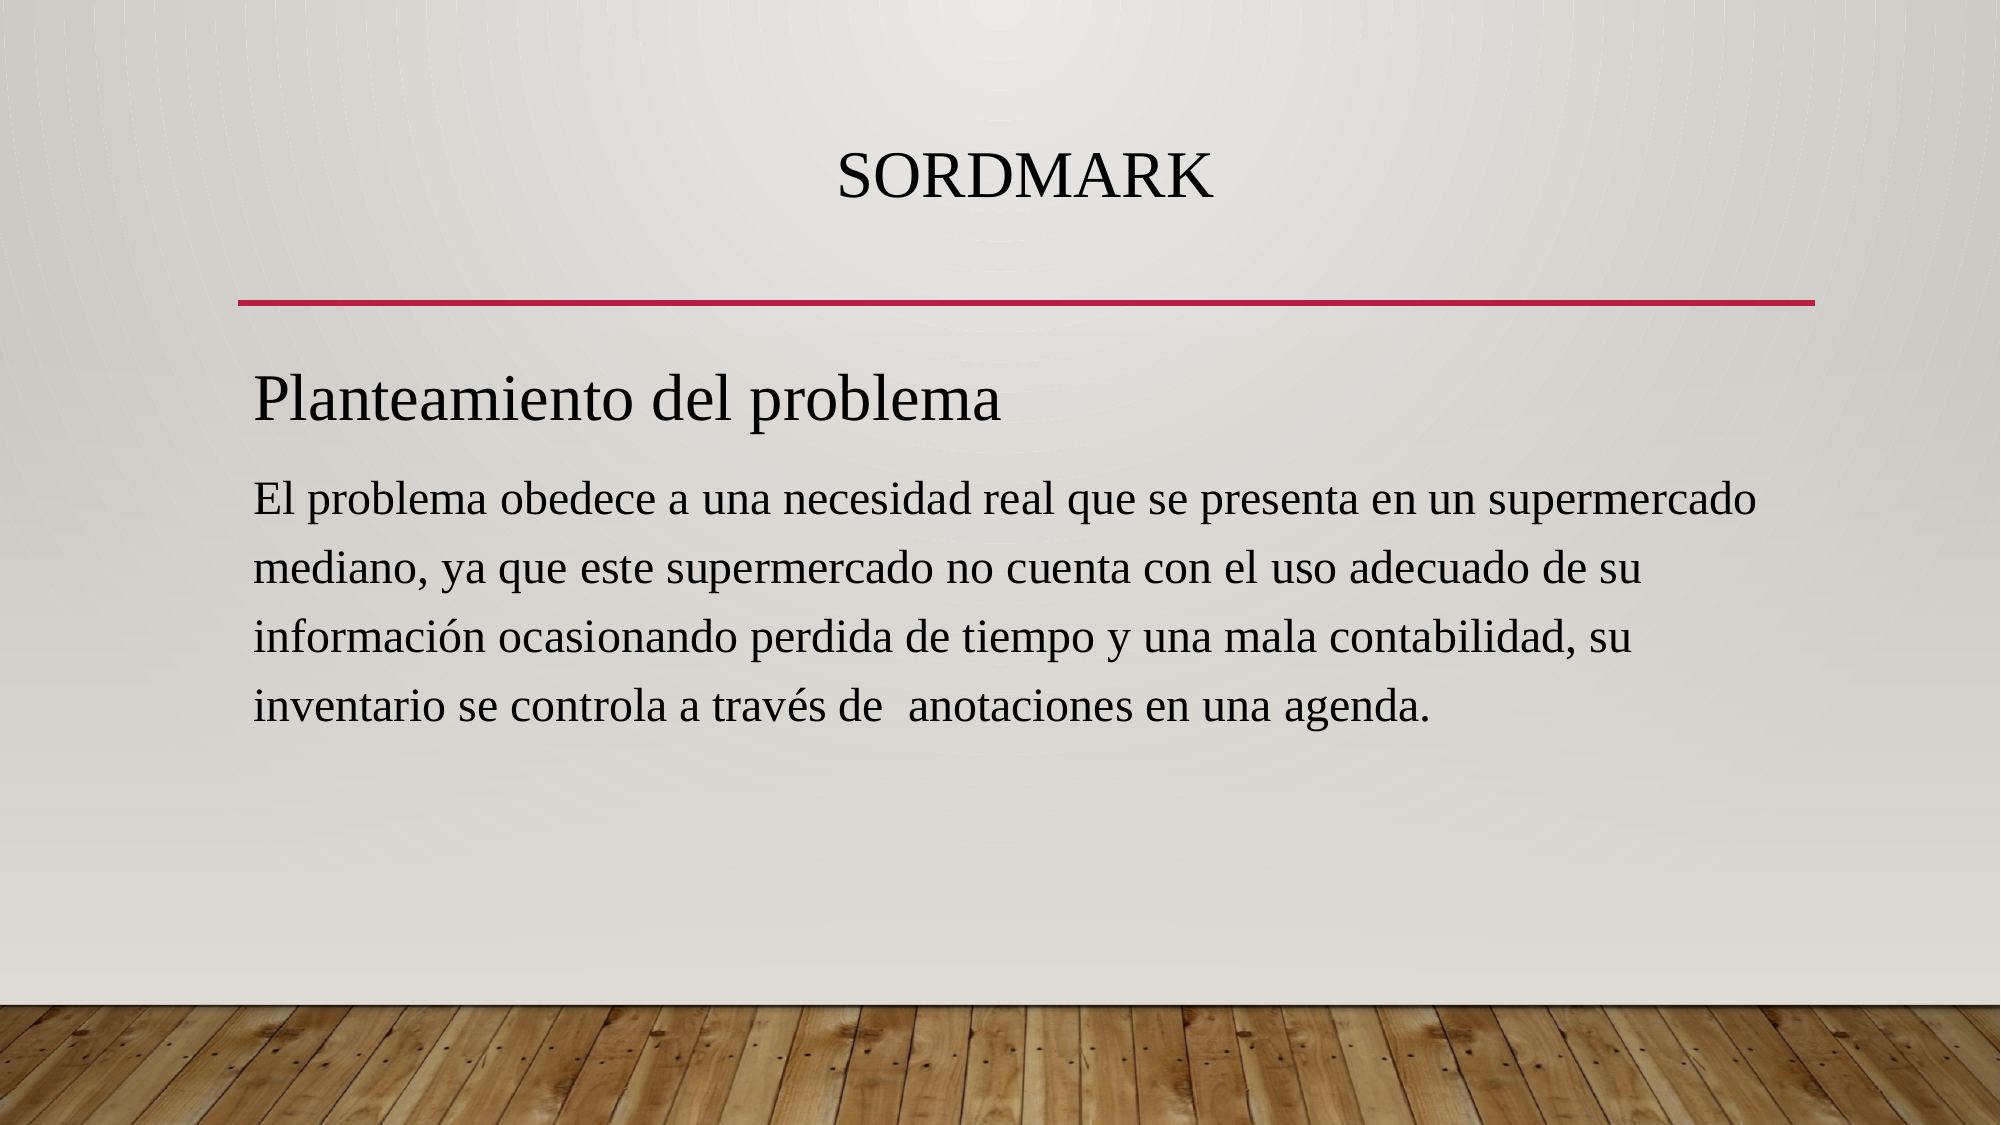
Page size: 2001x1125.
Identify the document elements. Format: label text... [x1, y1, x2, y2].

picture [0, 1005, 2000, 1125]
list Planteamiento del problema El problema obedece a una necesidad real que se presenta en un supermercado mediano, ya que este supermercado no cuenta con el uso adecuado de su información ocasionando perdida de tiempo y una mala contabilidad, su inventario se controla a través de anotaciones en una agenda. [238, 330, 1814, 897]
title Sordmark [238, 131, 1814, 294]
